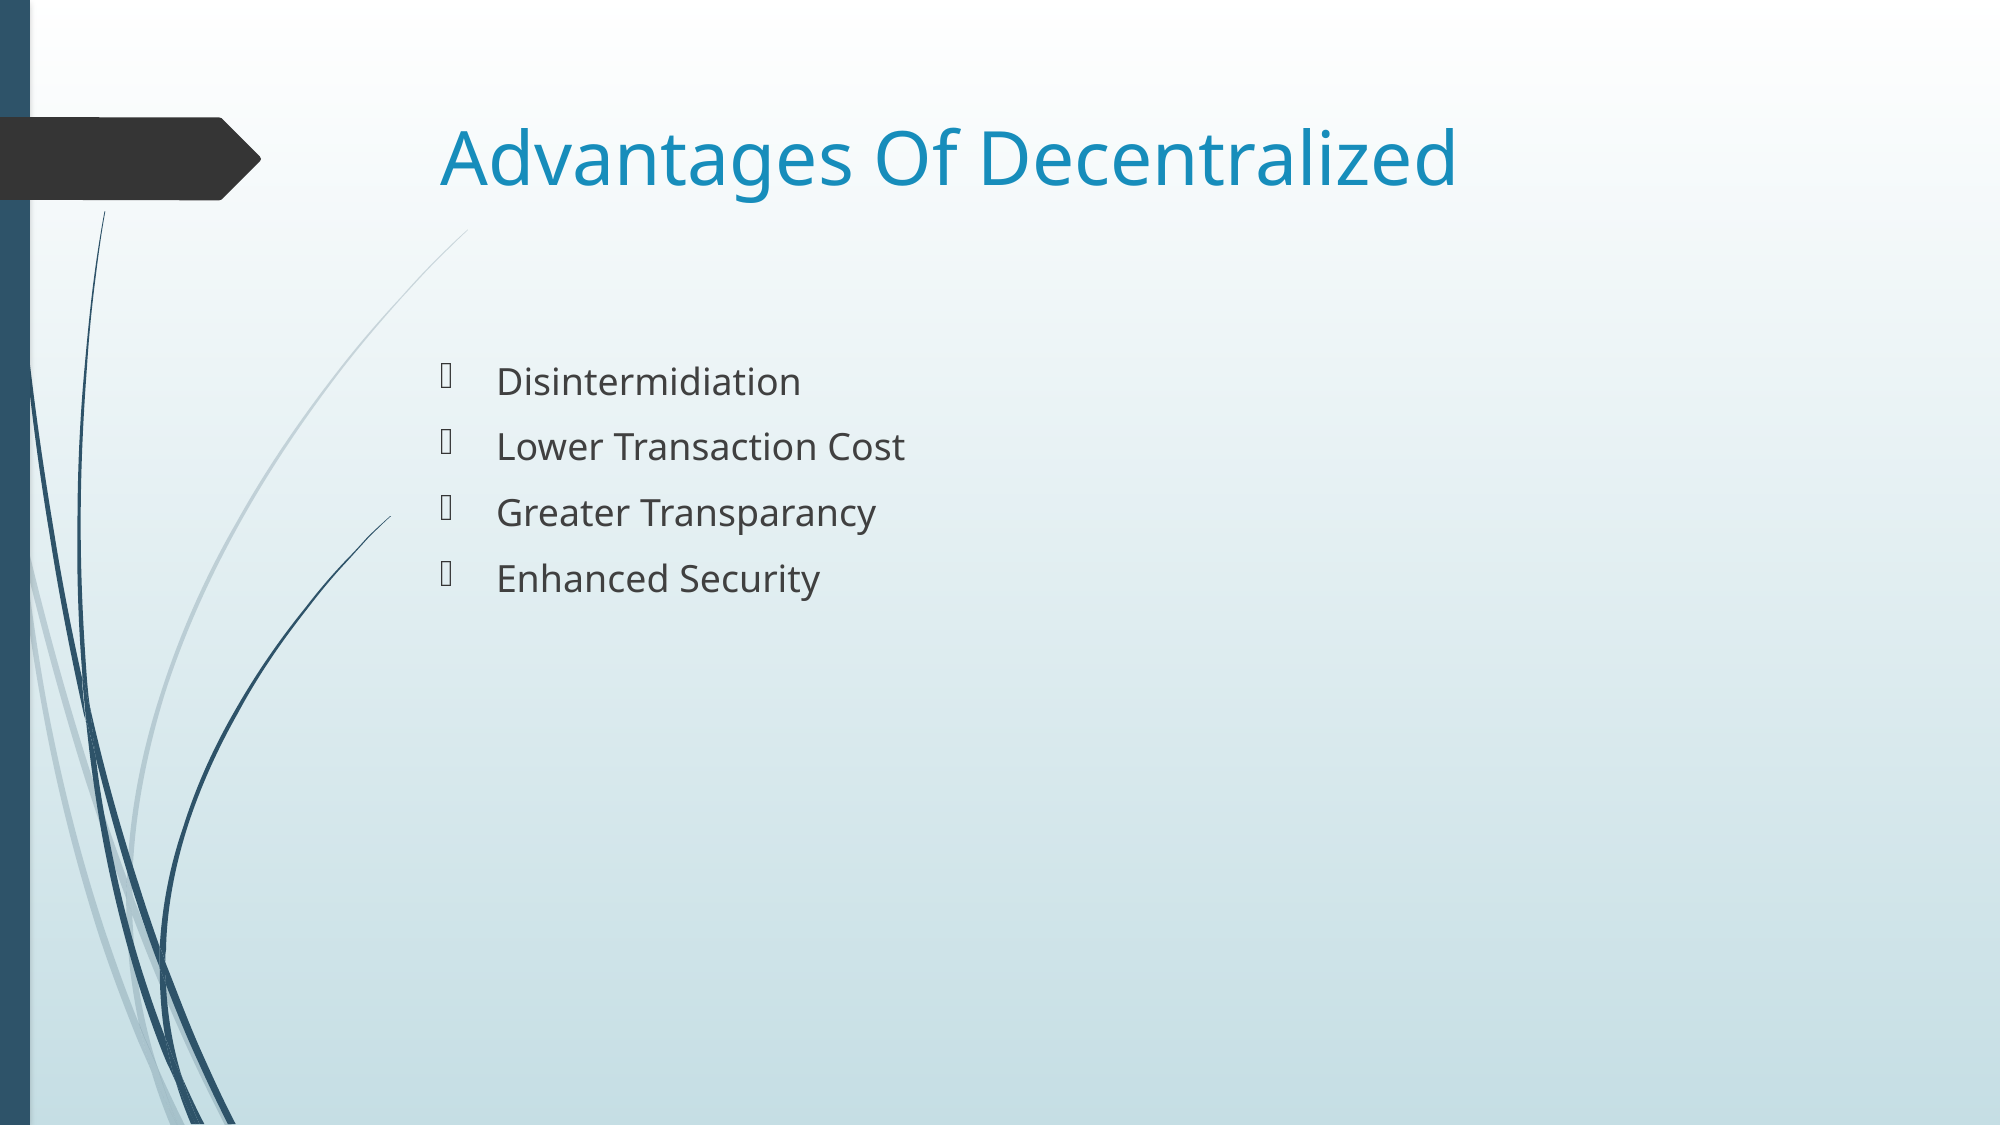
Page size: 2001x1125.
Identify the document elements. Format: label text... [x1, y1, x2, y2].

list Disintermidiation Lower Transaction Cost Greater Transparancy Enhanced Security [424, 350, 1888, 970]
title Advantages Of Decentralized [425, 102, 1888, 313]
